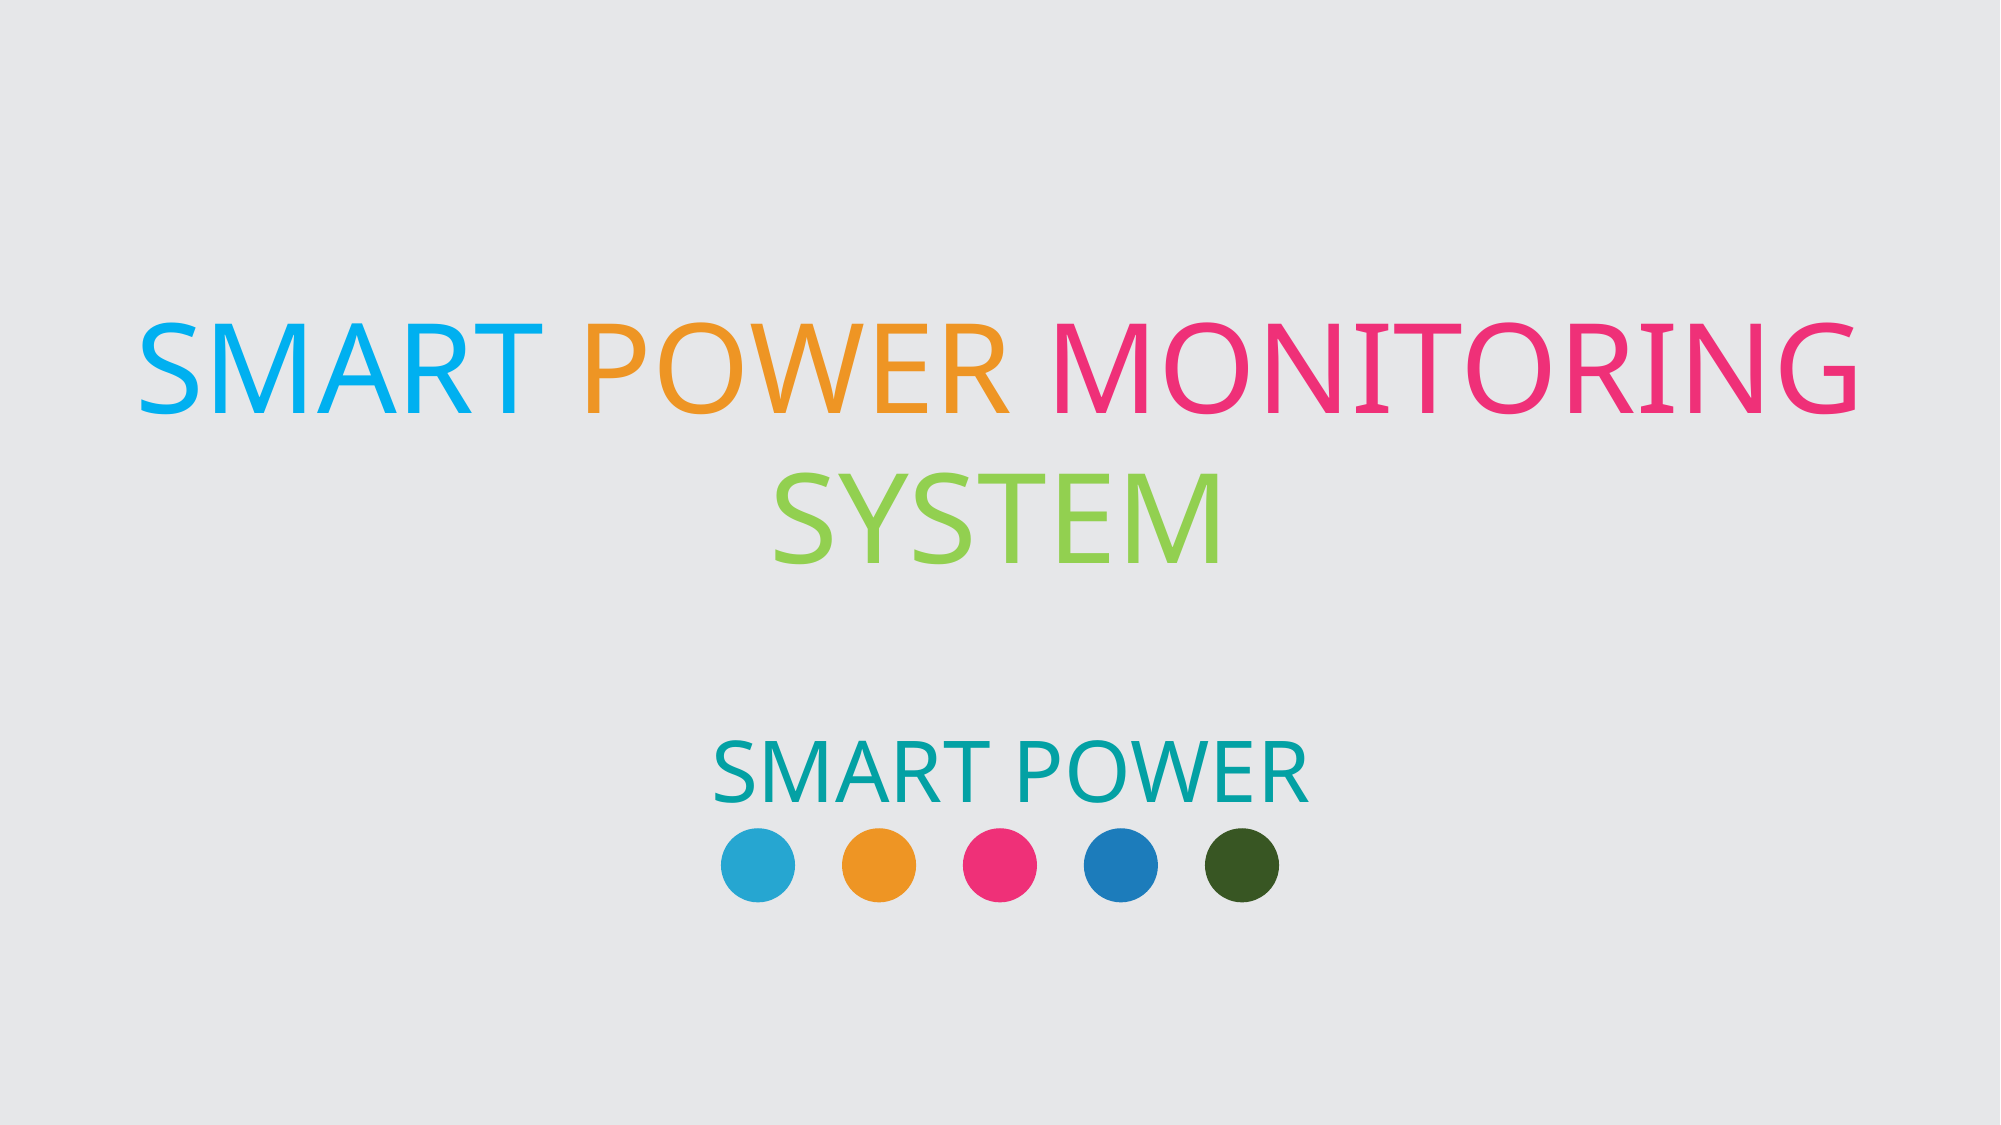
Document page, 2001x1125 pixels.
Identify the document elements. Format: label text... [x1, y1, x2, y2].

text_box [720, 828, 1280, 903]
text_box SMART POWER [402, 709, 1597, 827]
text_box SMART POWER MONITORING SYSTEM [0, 281, 2000, 656]
